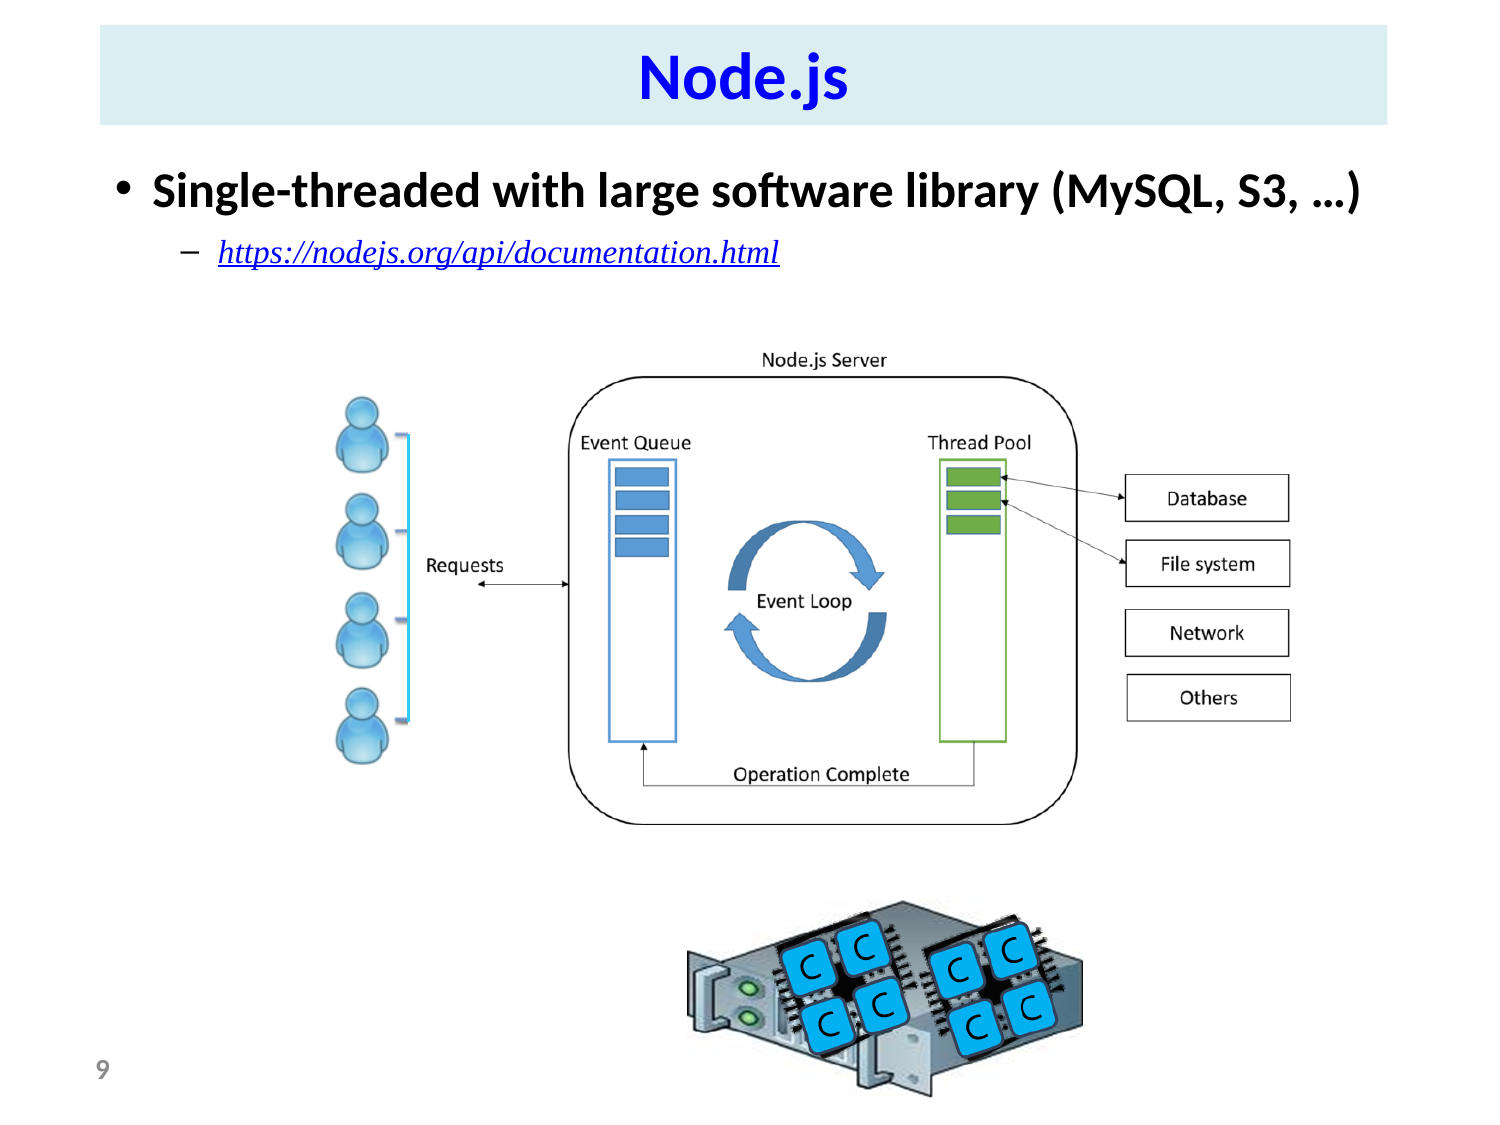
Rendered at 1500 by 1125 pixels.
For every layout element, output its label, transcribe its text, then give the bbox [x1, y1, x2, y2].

picture [687, 899, 1083, 1098]
list Single-threaded with large software library (MySQL, S3, …) https://nodejs.org/api/documentation.html [99, 149, 1413, 325]
text_box Node.js [99, 24, 1388, 125]
picture [412, 339, 1292, 825]
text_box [320, 376, 409, 774]
slide_number 9 [50, 1037, 125, 1098]
